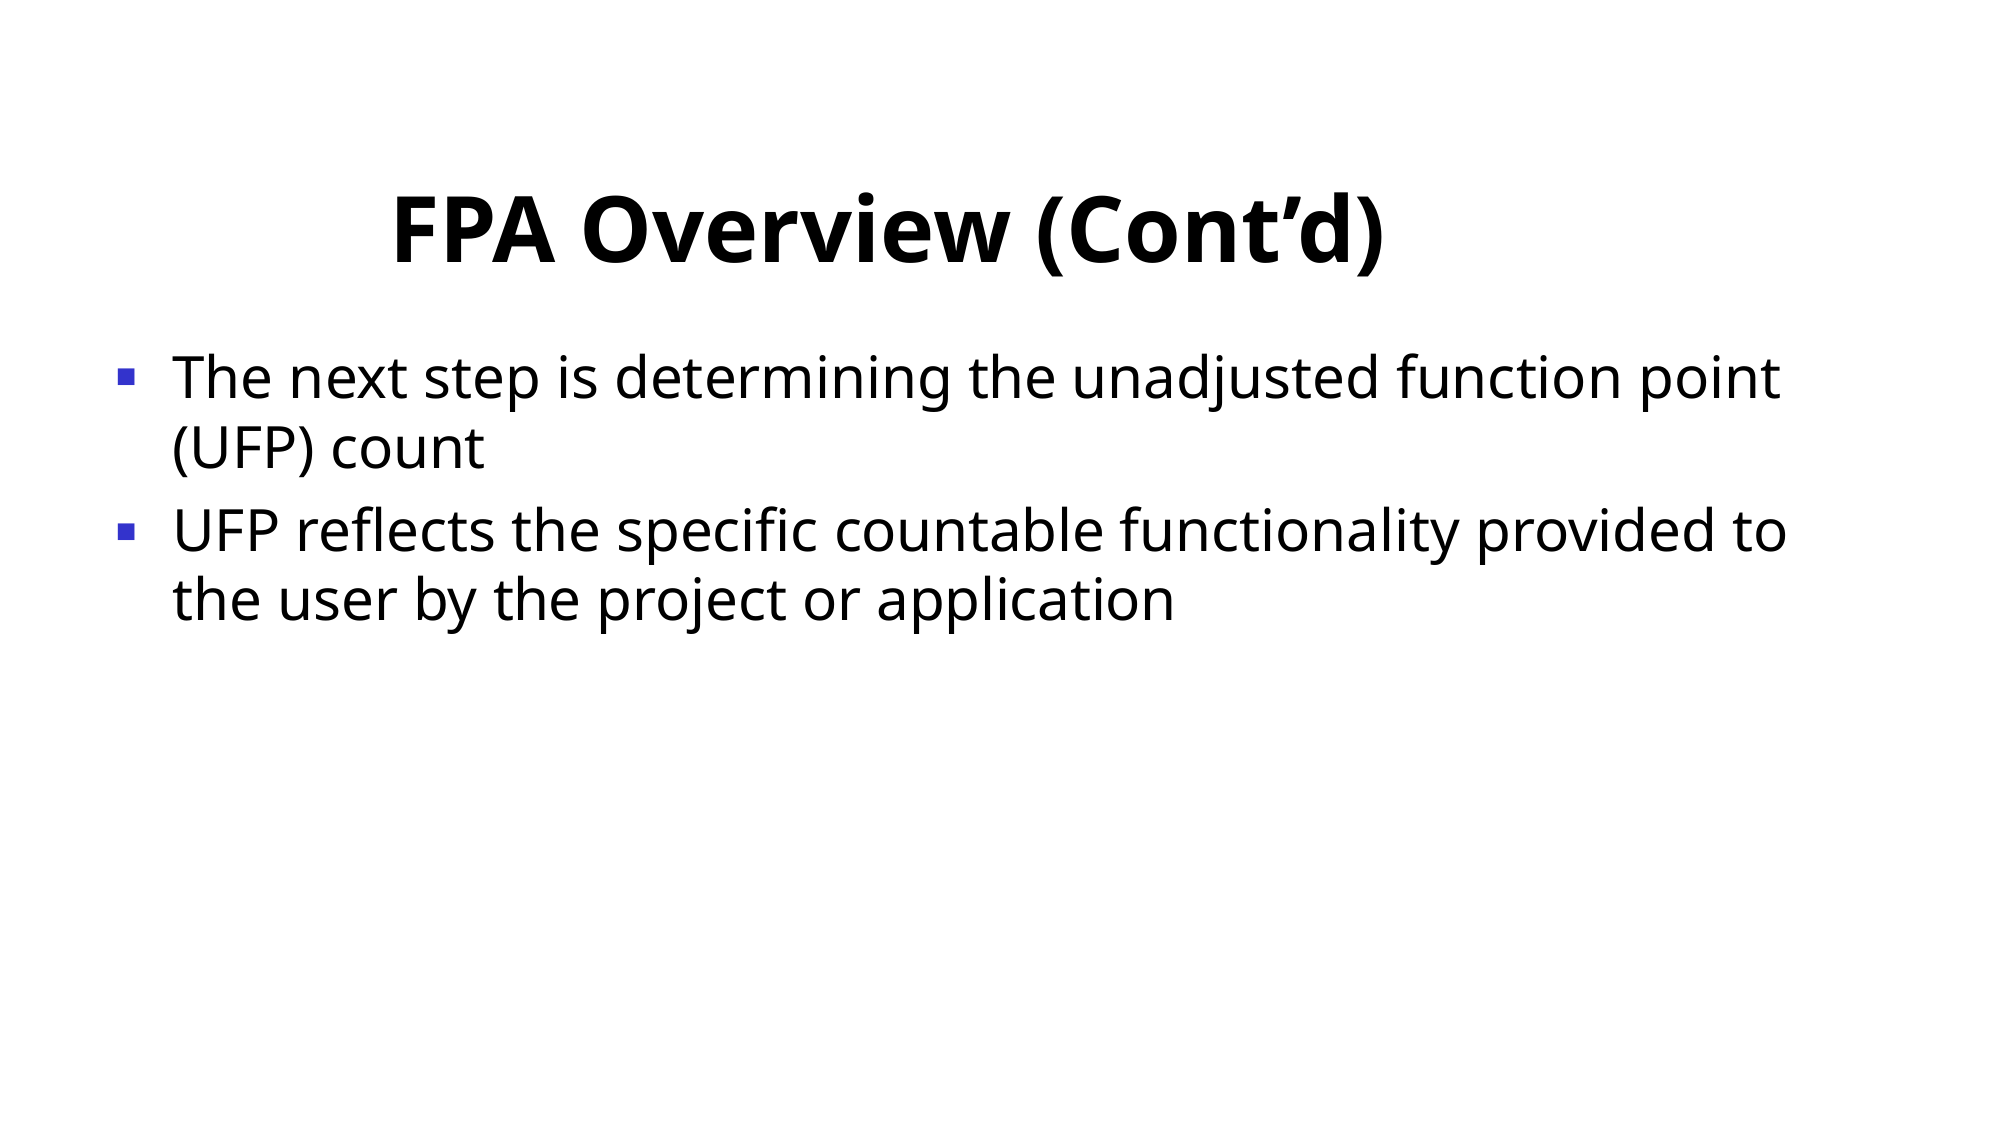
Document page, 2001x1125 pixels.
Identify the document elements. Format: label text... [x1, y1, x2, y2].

list The next step is determining the unadjusted function point (UFP) count UFP reflects the specific countable functionality provided to the user by the project or application [113, 338, 1846, 978]
title FPA Overview (Cont’d) [387, 18, 2000, 320]
